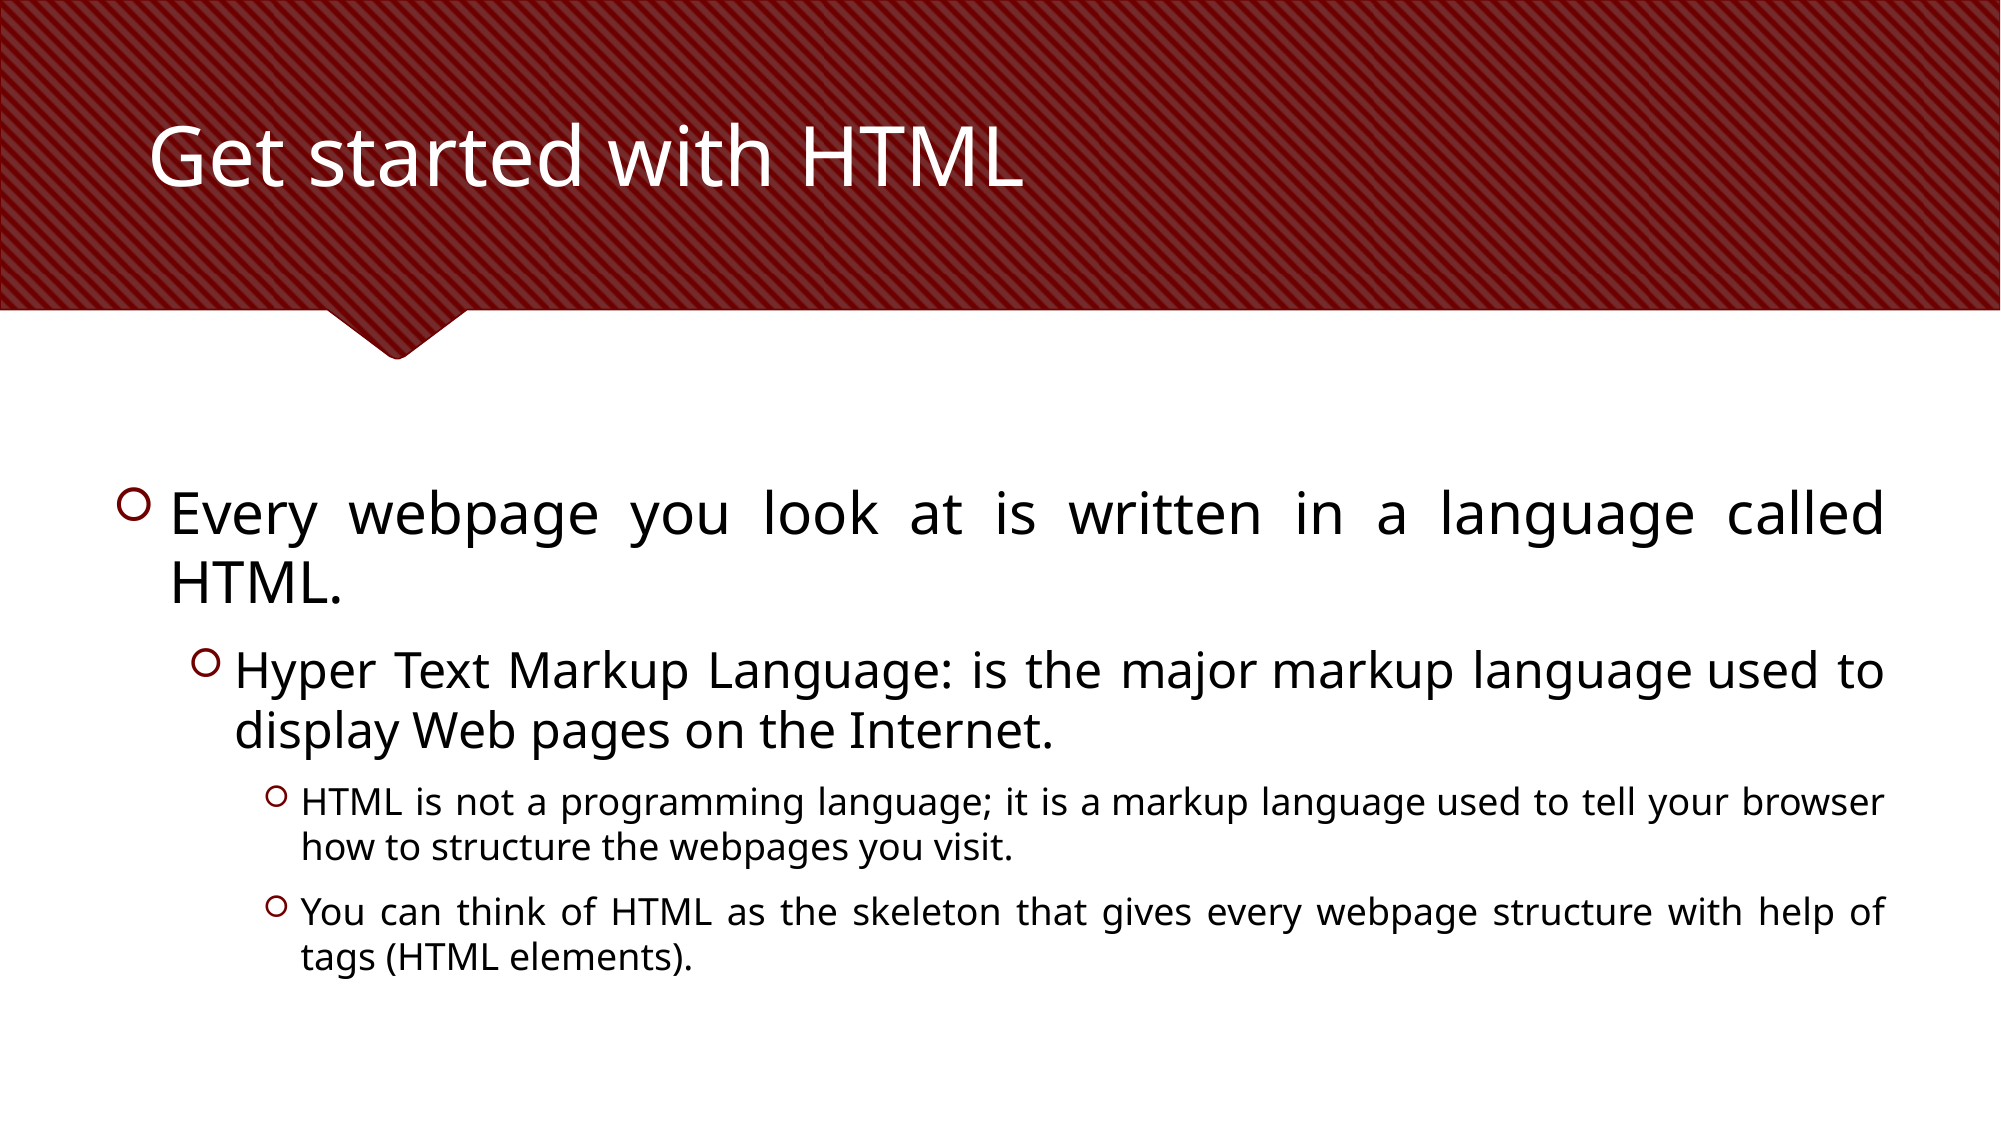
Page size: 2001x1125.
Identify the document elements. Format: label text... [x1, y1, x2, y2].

title Get started with HTML [132, 73, 1868, 233]
list Every webpage you look at is written in a language called HTML. Hyper Text Markup Language: is the major markup language used to display Web pages on the Internet. HTML is not a programming language; it is a markup language used to tell your browser how to structure the webpages you visit. You can think of HTML as the skeleton that gives every webpage structure with help of tags (HTML elements). [98, 390, 1902, 1064]
